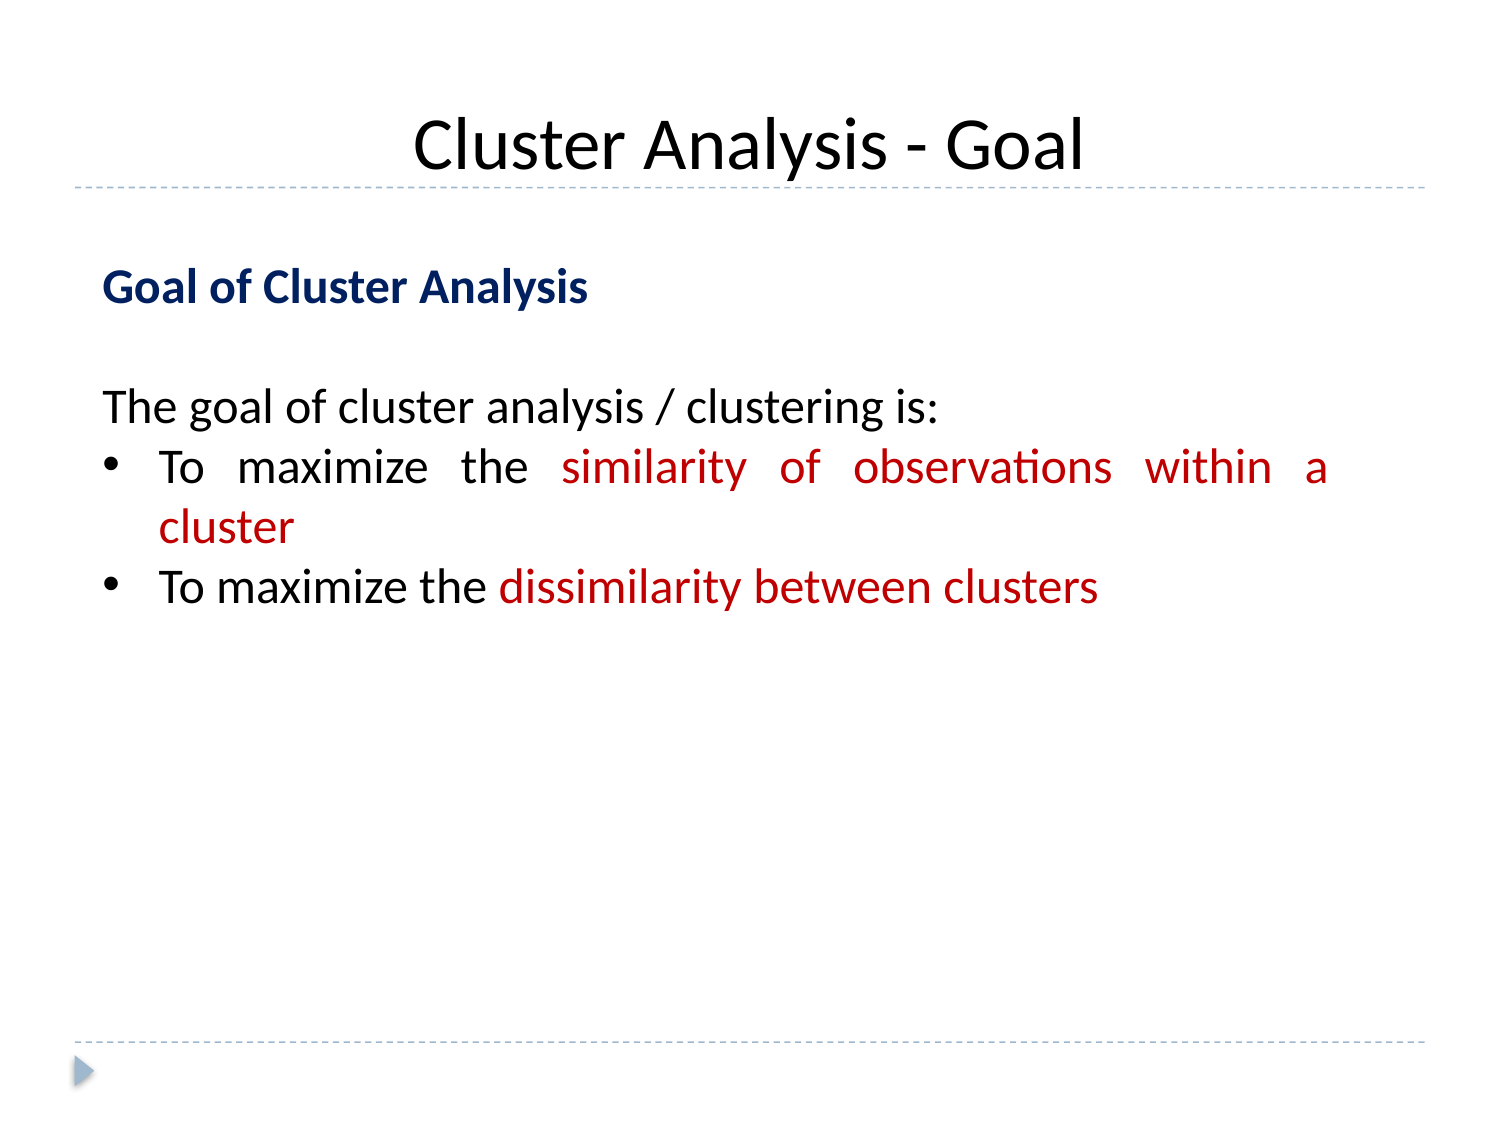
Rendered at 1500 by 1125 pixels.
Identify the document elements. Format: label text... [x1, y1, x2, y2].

text_box Cluster Analysis - Goal [399, 87, 1101, 193]
text_box Goal of Cluster Analysis The goal of cluster analysis / clustering is: To maximize the similarity of observations within a cluster To maximize the dissimilarity between clusters [87, 245, 1344, 621]
